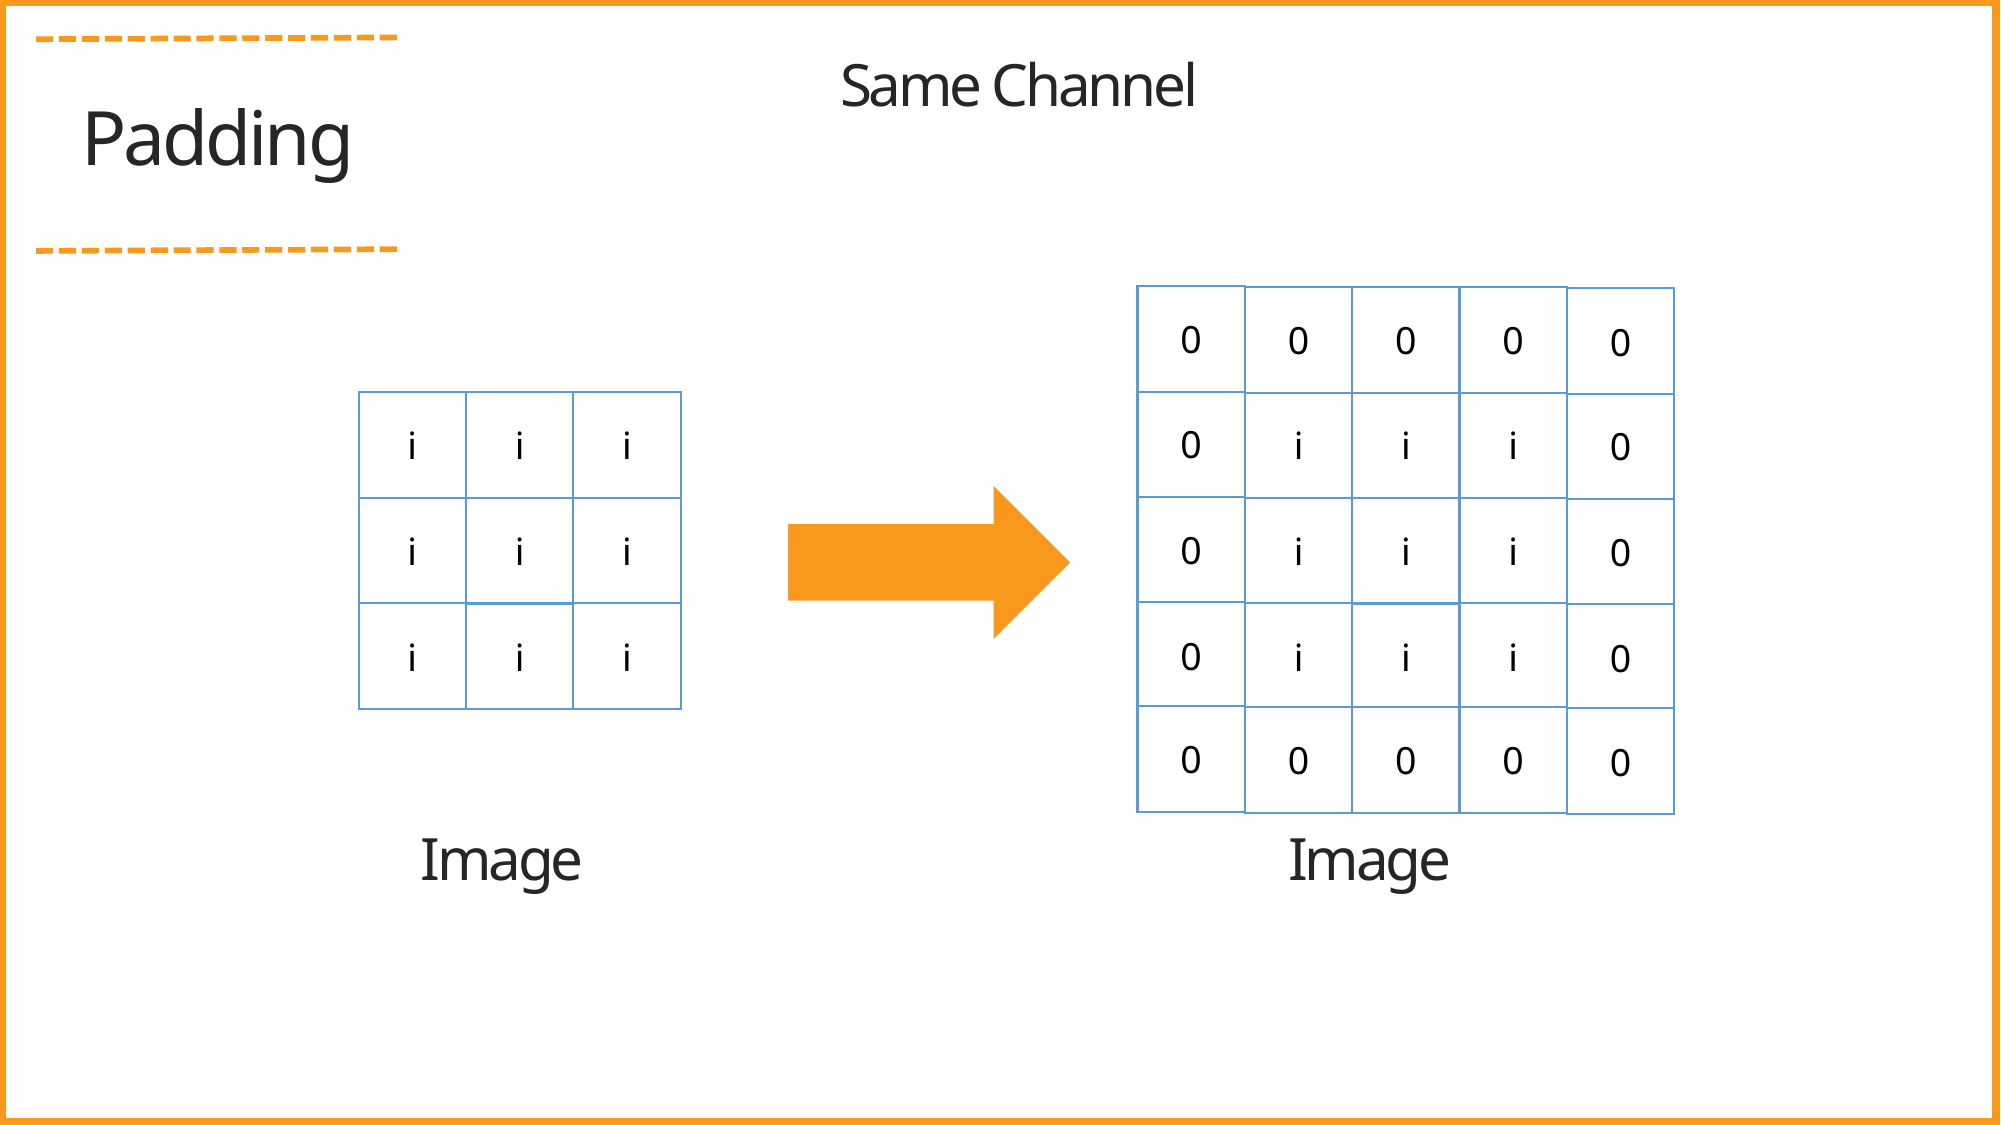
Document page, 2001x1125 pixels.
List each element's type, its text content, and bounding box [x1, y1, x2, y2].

text_box 0 [1351, 286, 1459, 394]
text_box 0 [1136, 393, 1246, 496]
text_box i [358, 497, 465, 602]
text_box i [1246, 394, 1351, 497]
text_box 0 [1246, 286, 1351, 394]
text_box i [1459, 497, 1566, 602]
text_box i [465, 391, 572, 497]
text_box [786, 483, 1072, 642]
text_box i [1246, 497, 1351, 602]
text_box i [572, 391, 682, 497]
text_box 0 [1136, 285, 1246, 393]
text_box i [1459, 394, 1566, 497]
text_box Same Channel [825, 40, 1213, 126]
text_box 0 [1566, 603, 1675, 707]
text_box i [1351, 394, 1459, 497]
text_box i [1351, 602, 1459, 706]
text_box 0 [1136, 496, 1246, 601]
text_box 0 [1566, 707, 1675, 815]
text_box i [572, 497, 682, 602]
text_box i [358, 602, 465, 710]
text_box 0 [1136, 601, 1246, 705]
text_box Padding [0, 83, 447, 188]
text_box 0 [1136, 705, 1246, 813]
text_box 0 [1566, 498, 1675, 603]
text_box Image [405, 814, 599, 900]
text_box 0 [1459, 706, 1568, 814]
text_box 0 [1351, 706, 1459, 814]
text_box i [1459, 602, 1566, 706]
text_box i [1351, 497, 1459, 602]
text_box i [1246, 602, 1351, 706]
text_box i [358, 391, 465, 497]
text_box i [465, 602, 572, 710]
text_box 0 [1244, 706, 1351, 814]
text_box Image [1273, 814, 1466, 900]
text_box 0 [1566, 287, 1675, 395]
text_box 0 [1566, 395, 1675, 498]
text_box i [572, 602, 682, 710]
text_box i [465, 497, 572, 602]
text_box 0 [1459, 286, 1568, 394]
